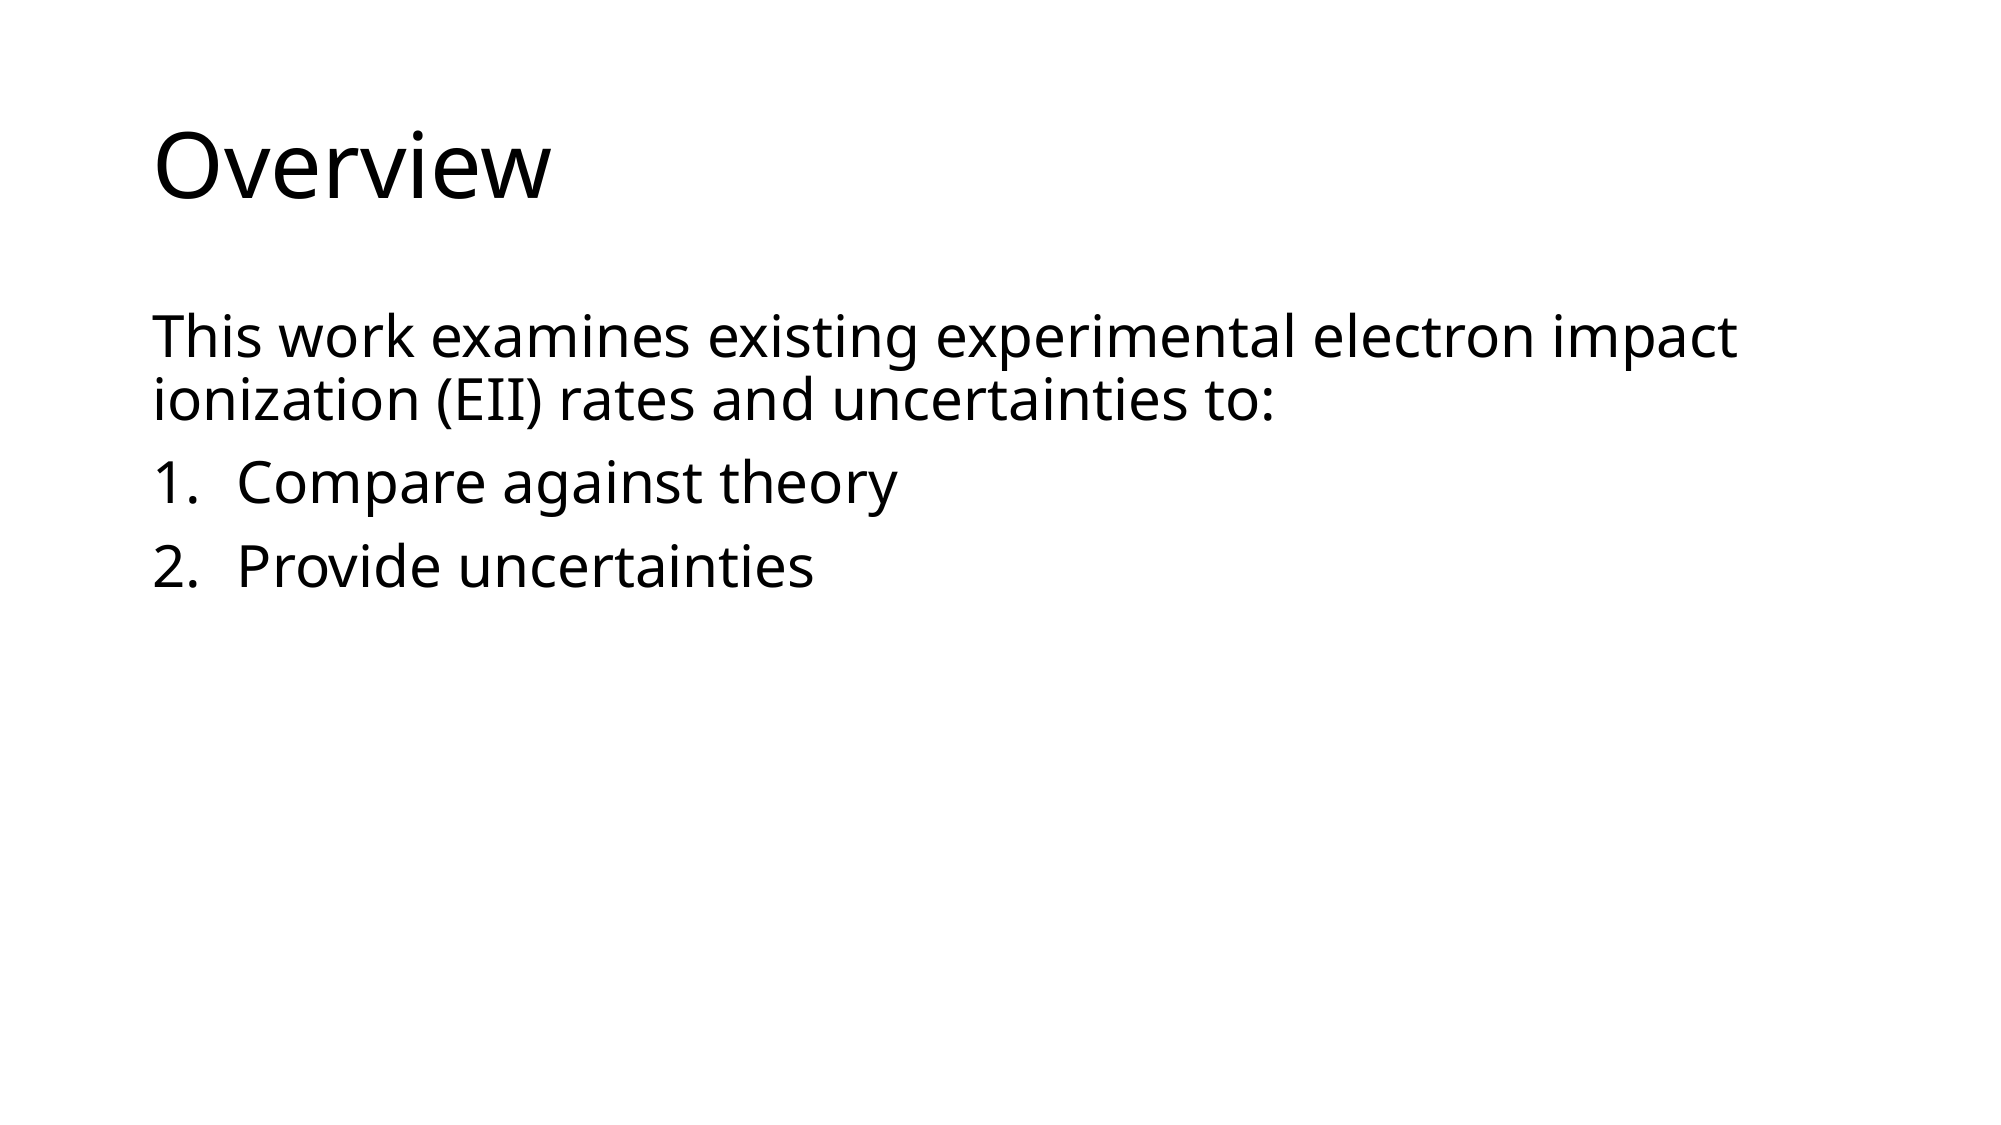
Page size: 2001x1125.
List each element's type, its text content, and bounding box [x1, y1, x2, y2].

title Overview [137, 59, 1863, 278]
list This work examines existing experimental electron impact ionization (EII) rates and uncertainties to: Compare against theory Provide uncertainties [137, 299, 1863, 1014]
